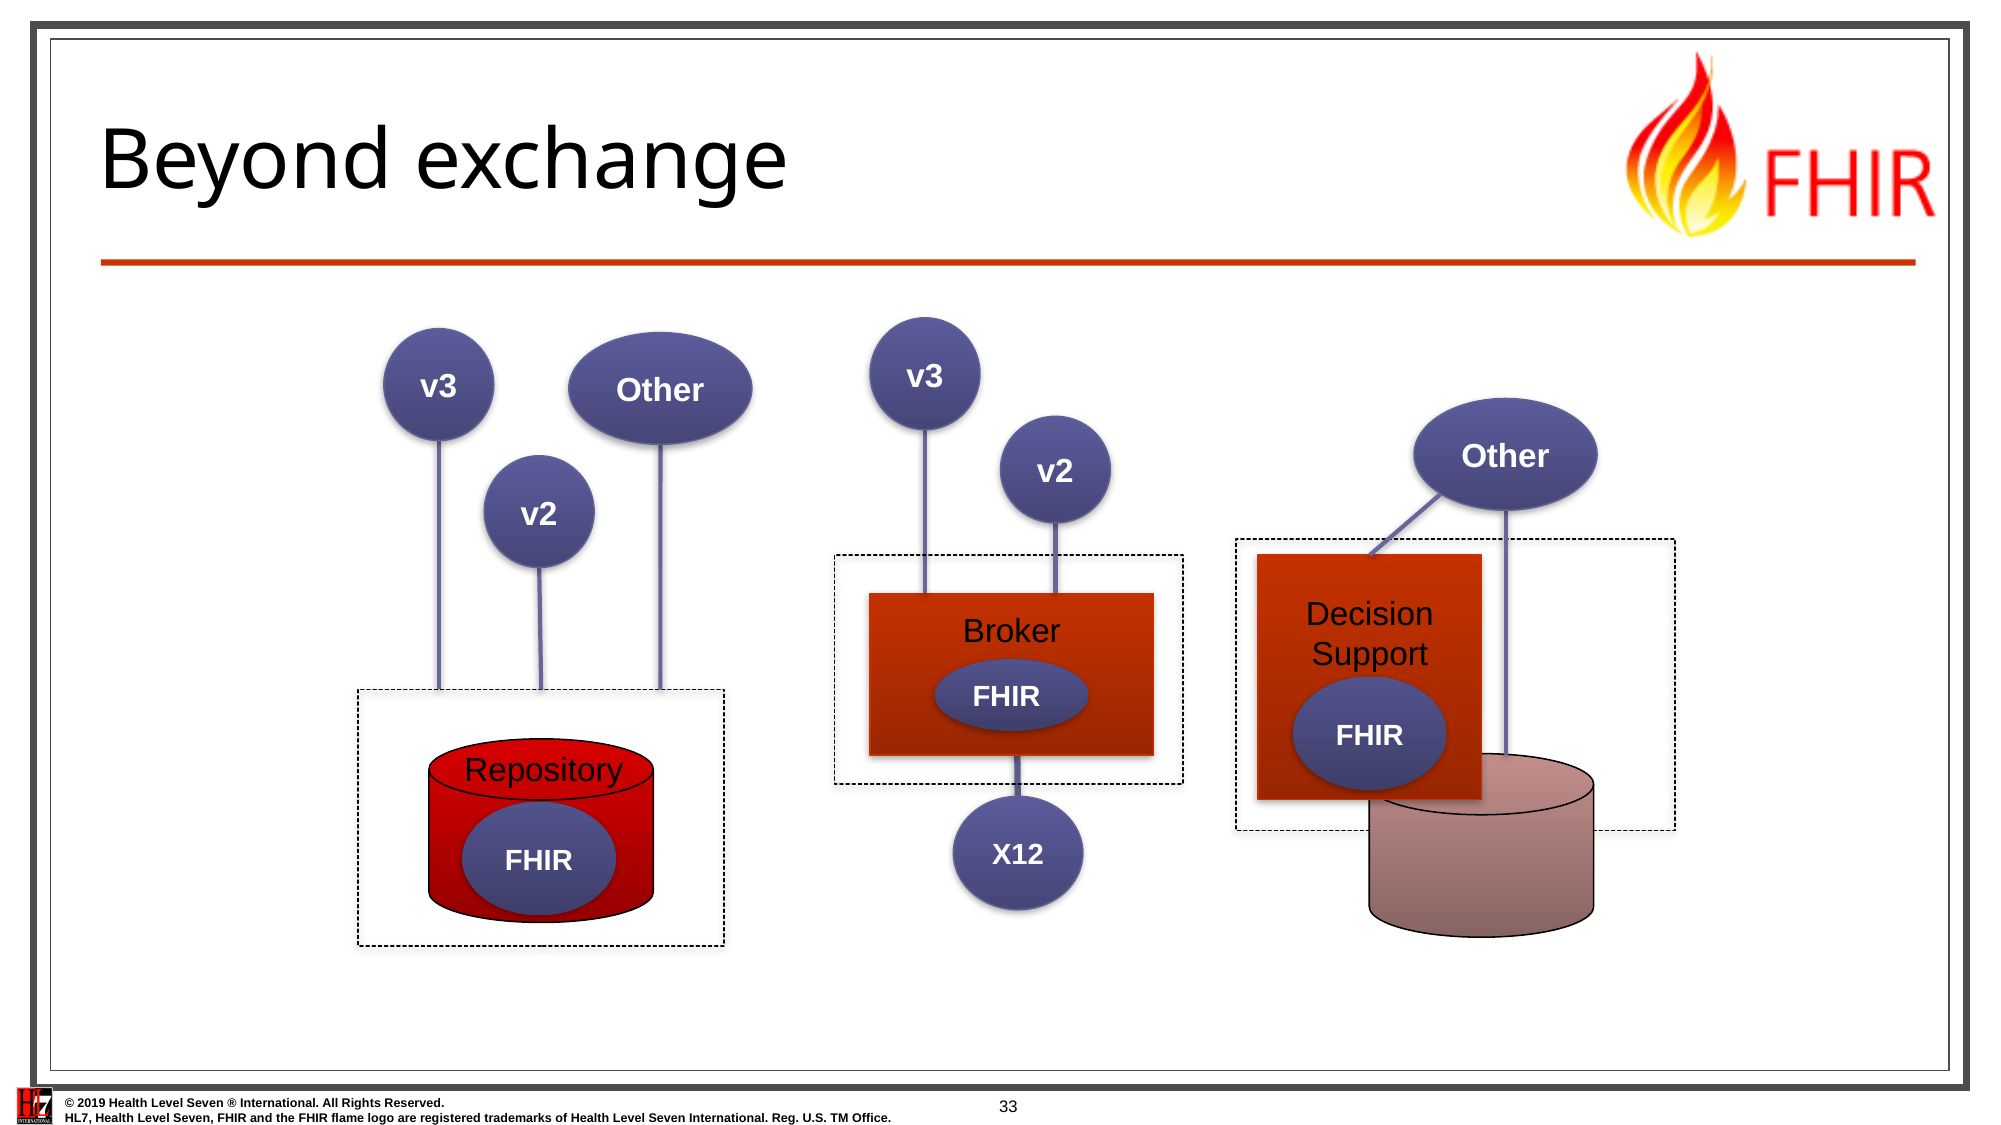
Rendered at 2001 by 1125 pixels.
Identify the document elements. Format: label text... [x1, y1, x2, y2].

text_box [568, 332, 753, 690]
text_box FHIR [1293, 676, 1434, 791]
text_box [1000, 416, 1111, 594]
title Beyond exchange [83, 77, 1614, 213]
text_box [1235, 538, 1369, 831]
text_box [1572, 538, 1676, 831]
text_box Repository [434, 740, 654, 796]
text_box X12 [952, 795, 1084, 911]
slide_number 33 [949, 1087, 1067, 1125]
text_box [869, 317, 981, 594]
picture [1613, 41, 1948, 247]
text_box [1413, 398, 1598, 756]
text_box Decision Support [1257, 554, 1482, 800]
text_box [357, 688, 725, 947]
text_box FHIR [934, 659, 1015, 731]
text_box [483, 455, 563, 690]
text_box [1369, 765, 1594, 938]
text_box [834, 554, 1184, 785]
picture [16, 1087, 53, 1125]
text_box FHIR [1019, 659, 1089, 731]
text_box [1369, 493, 1442, 556]
text_box FHIR [462, 802, 616, 916]
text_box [383, 328, 494, 690]
